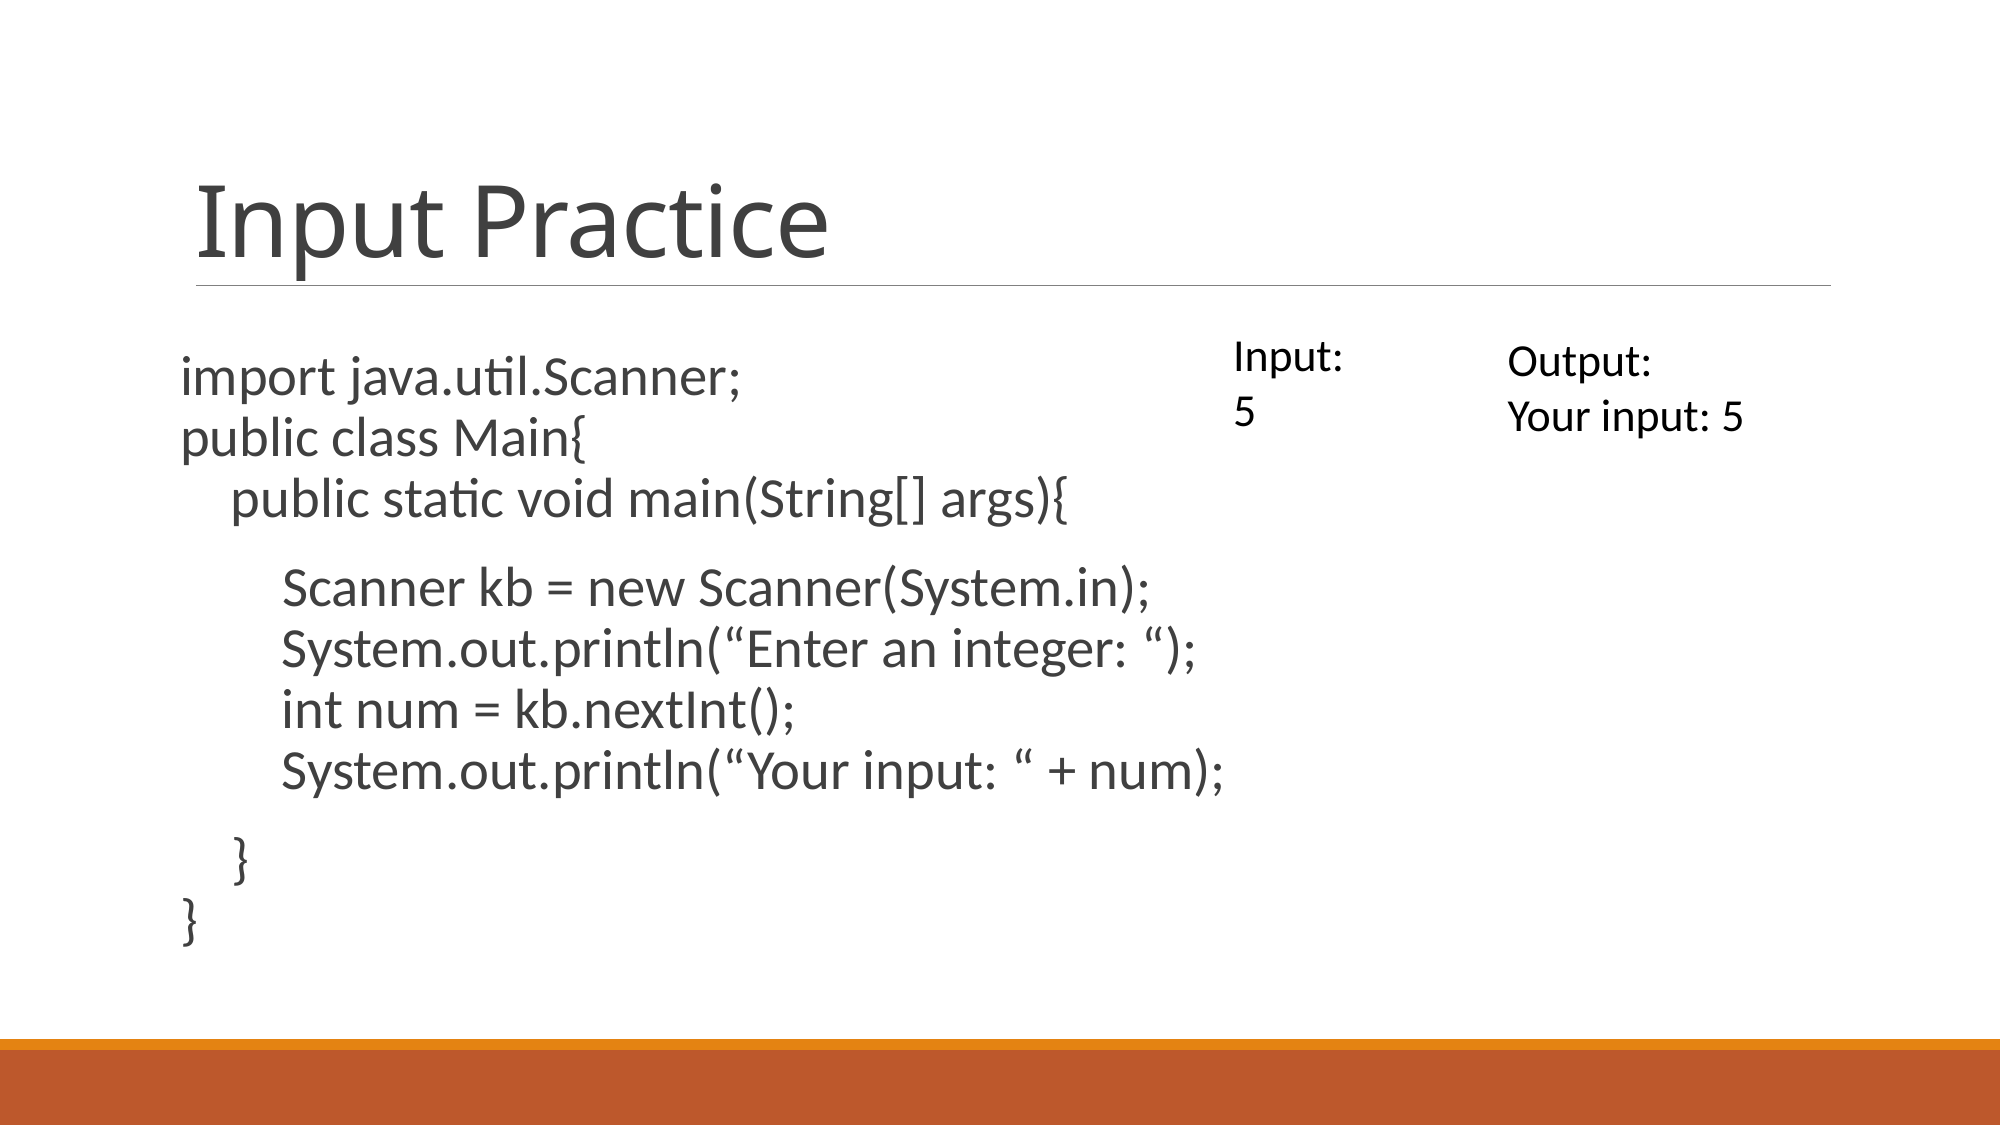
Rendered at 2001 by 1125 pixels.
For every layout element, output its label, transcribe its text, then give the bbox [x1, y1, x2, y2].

text_box Input: 5 [1218, 318, 1493, 444]
title Input Practice [180, 47, 1830, 285]
text_box Output: Your input: 5 [1493, 322, 1820, 448]
list import java.util.Scanner; public class Main{ public static void main(String[] args){ Scanner kb = new Scanner(System.in); System.out.println(“Enter an integer: “); int num = kb.nextInt(); System.out.println(“Your input: “ + num); } } [180, 339, 1830, 963]
